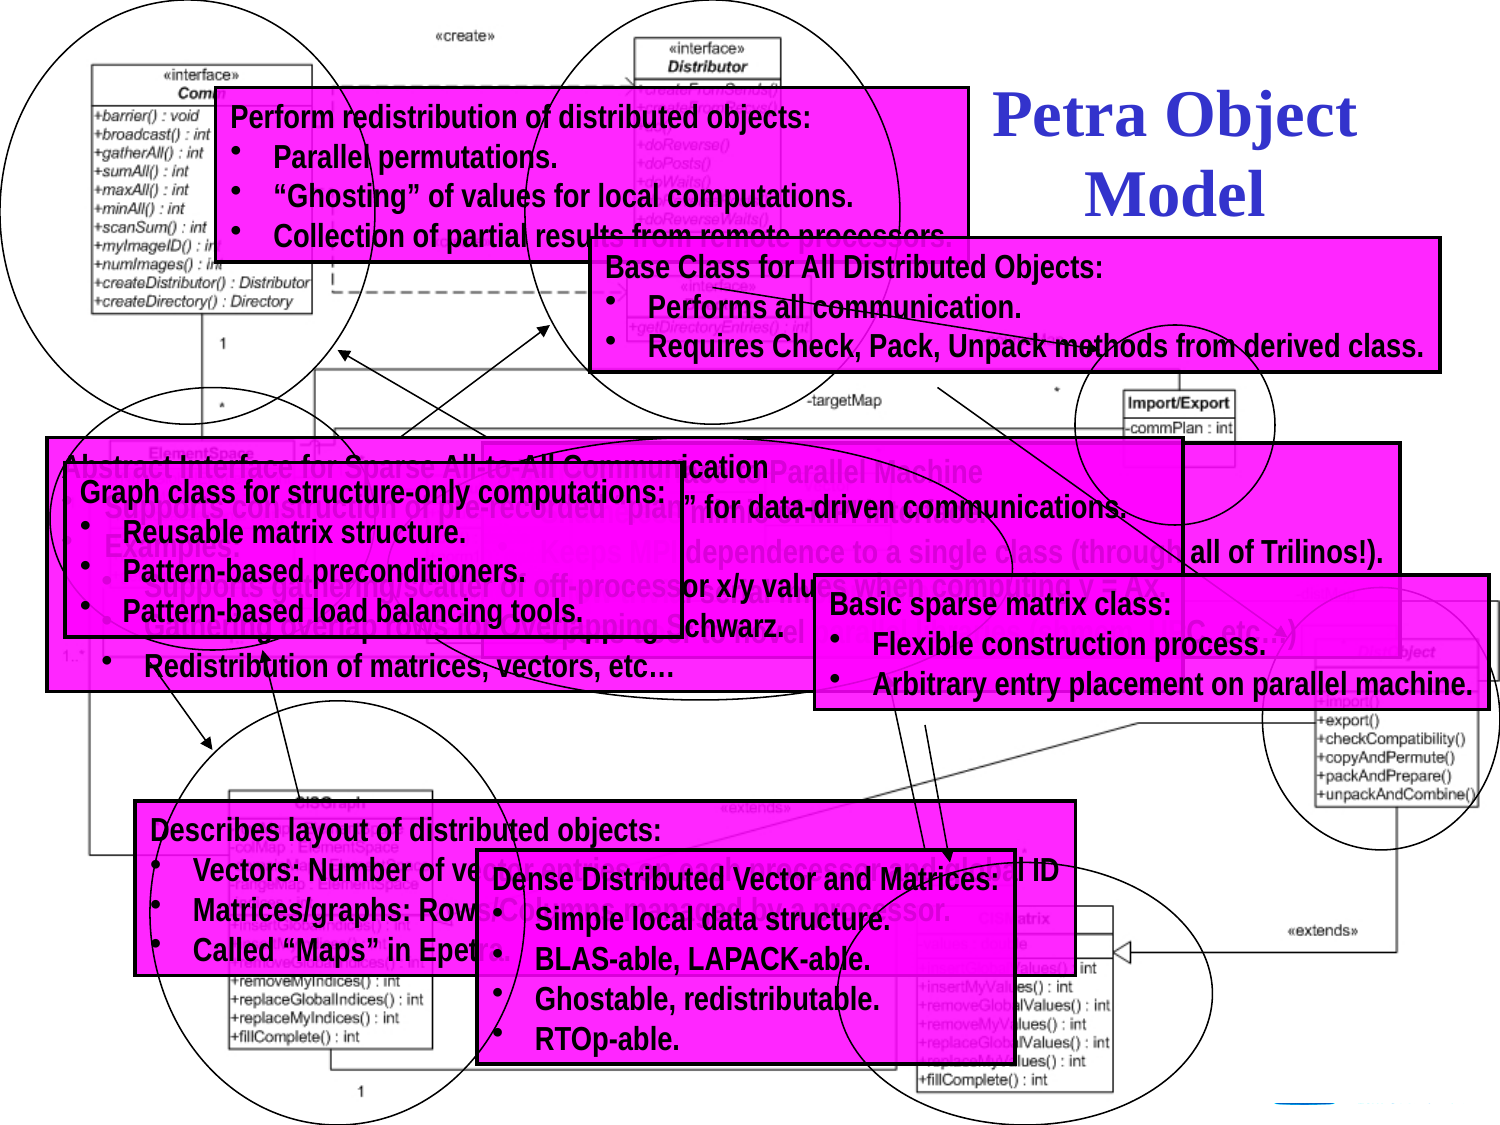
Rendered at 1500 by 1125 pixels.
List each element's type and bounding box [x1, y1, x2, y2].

text_box [627, 0, 798, 23]
text_box [0, 59, 57, 365]
text_box [62, 24, 1500, 1103]
text_box [102, 0, 273, 23]
text_box [270, 1111, 405, 1125]
text_box [50, 480, 57, 557]
text_box [940, 1111, 1110, 1125]
text_box [46, 437, 57, 692]
